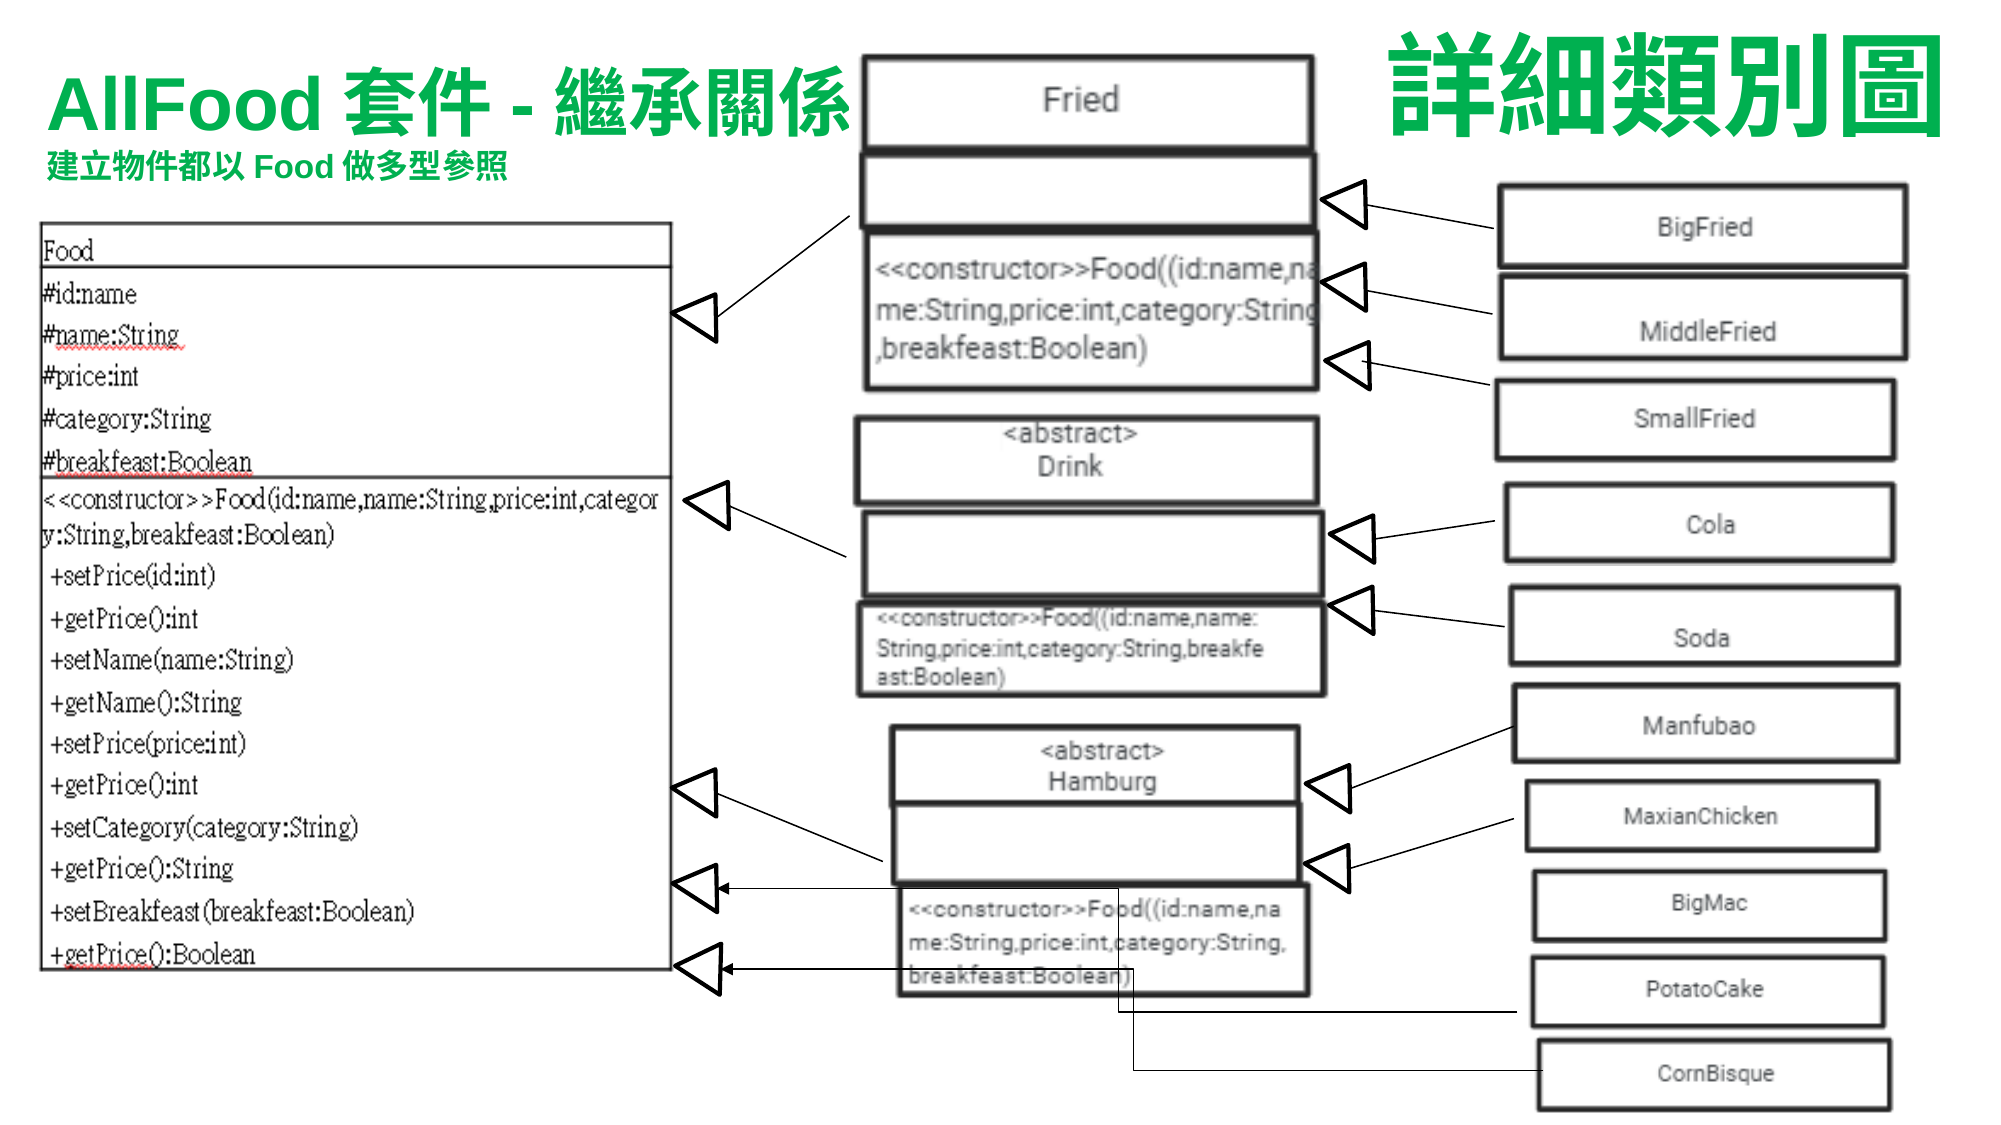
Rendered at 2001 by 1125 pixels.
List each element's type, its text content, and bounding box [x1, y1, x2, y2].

text_box [688, 479, 731, 528]
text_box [715, 792, 884, 862]
text_box [1344, 584, 1376, 636]
picture [1507, 676, 1908, 1125]
picture [1504, 578, 1905, 675]
text_box [688, 946, 711, 992]
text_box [715, 215, 850, 319]
text_box [1334, 261, 1368, 309]
text_box [1334, 340, 1372, 384]
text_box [1361, 360, 1491, 386]
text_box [716, 888, 1518, 971]
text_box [720, 969, 1544, 1071]
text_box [1365, 204, 1494, 229]
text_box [728, 505, 847, 558]
text_box [1327, 845, 1352, 886]
text_box [1344, 513, 1377, 565]
text_box [688, 294, 719, 344]
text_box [1372, 610, 1505, 627]
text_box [1348, 818, 1515, 870]
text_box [1363, 289, 1493, 315]
text_box 詳細類別圖 [1295, 23, 1968, 200]
picture [882, 715, 1323, 888]
picture [845, 409, 1339, 705]
picture [1493, 172, 1918, 370]
picture [849, 33, 1330, 399]
picture [1494, 475, 1900, 567]
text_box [1373, 520, 1496, 540]
text_box [1334, 179, 1368, 227]
picture [1486, 371, 1908, 468]
text_box [1327, 764, 1353, 815]
text_box [688, 864, 719, 911]
text_box [688, 767, 718, 816]
text_box AllFood套件-繼承關係 建立物件都以Food做多型參照 [31, 47, 844, 193]
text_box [1349, 725, 1515, 789]
picture [31, 221, 684, 986]
